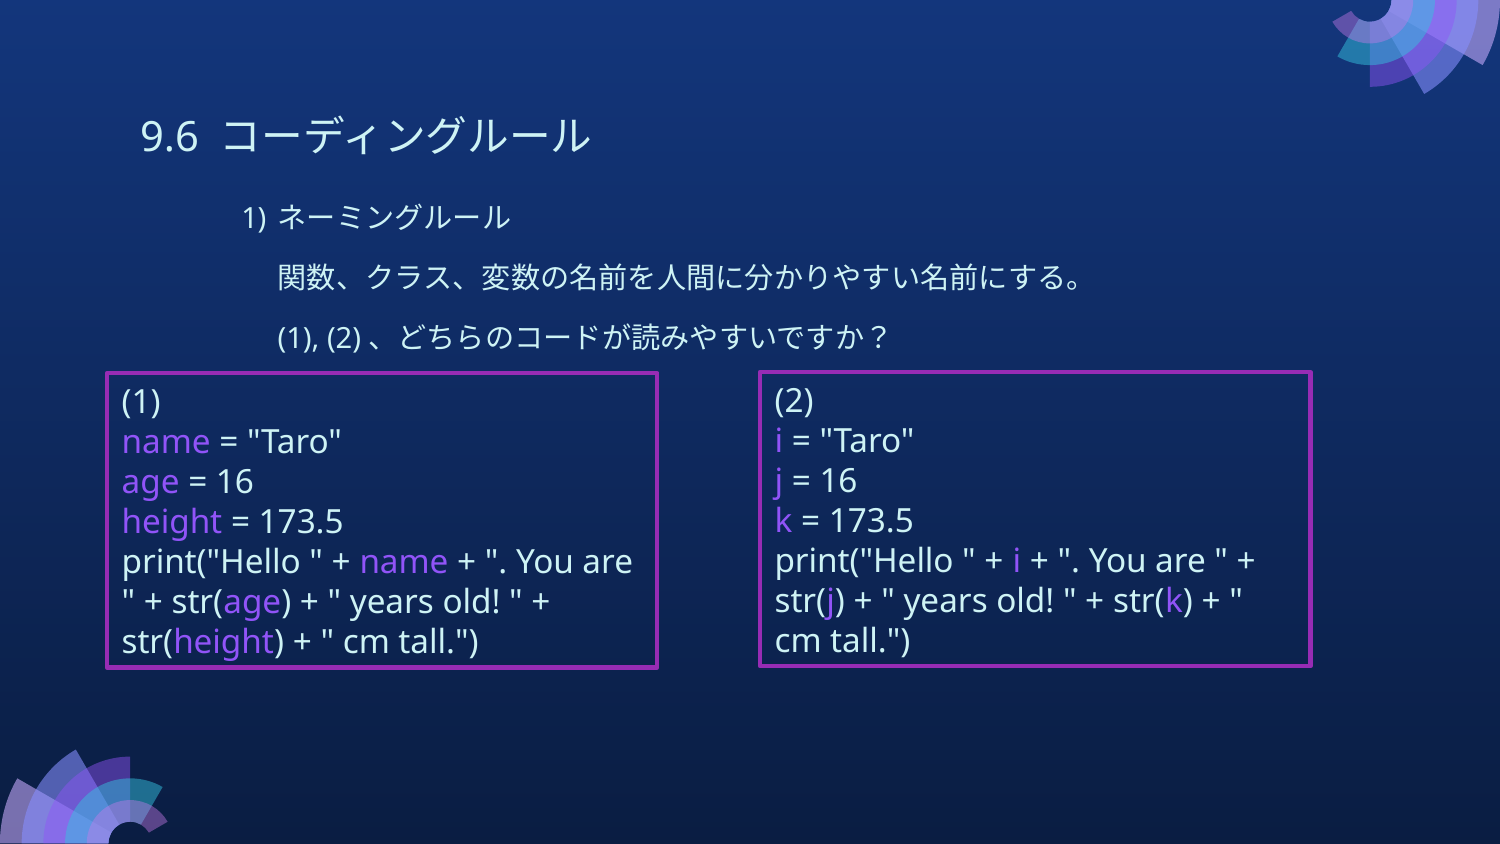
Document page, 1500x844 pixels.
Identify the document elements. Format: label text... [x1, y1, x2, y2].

text_box (1) name = "Taro" age = 16 height = 173.5 print("Hello " + name + ". You are " + str(age) + " years old! " + str(height) + " cm tall.") [106, 373, 658, 668]
text_box 9.6 コーディングルール [125, 95, 1389, 175]
text_box (2) i = "Taro" j = 16 k = 173.5 print("Hello " + i + ". You are " + str(j) + " years old! " + str(k) + " cm tall.") [759, 372, 1311, 667]
text_box ネーミングルール 関数、クラス、変数の名前を人間に分かりやすい名前にする。 (1), (2)、どちらのコードが読みやすいですか？ [174, 191, 1326, 362]
